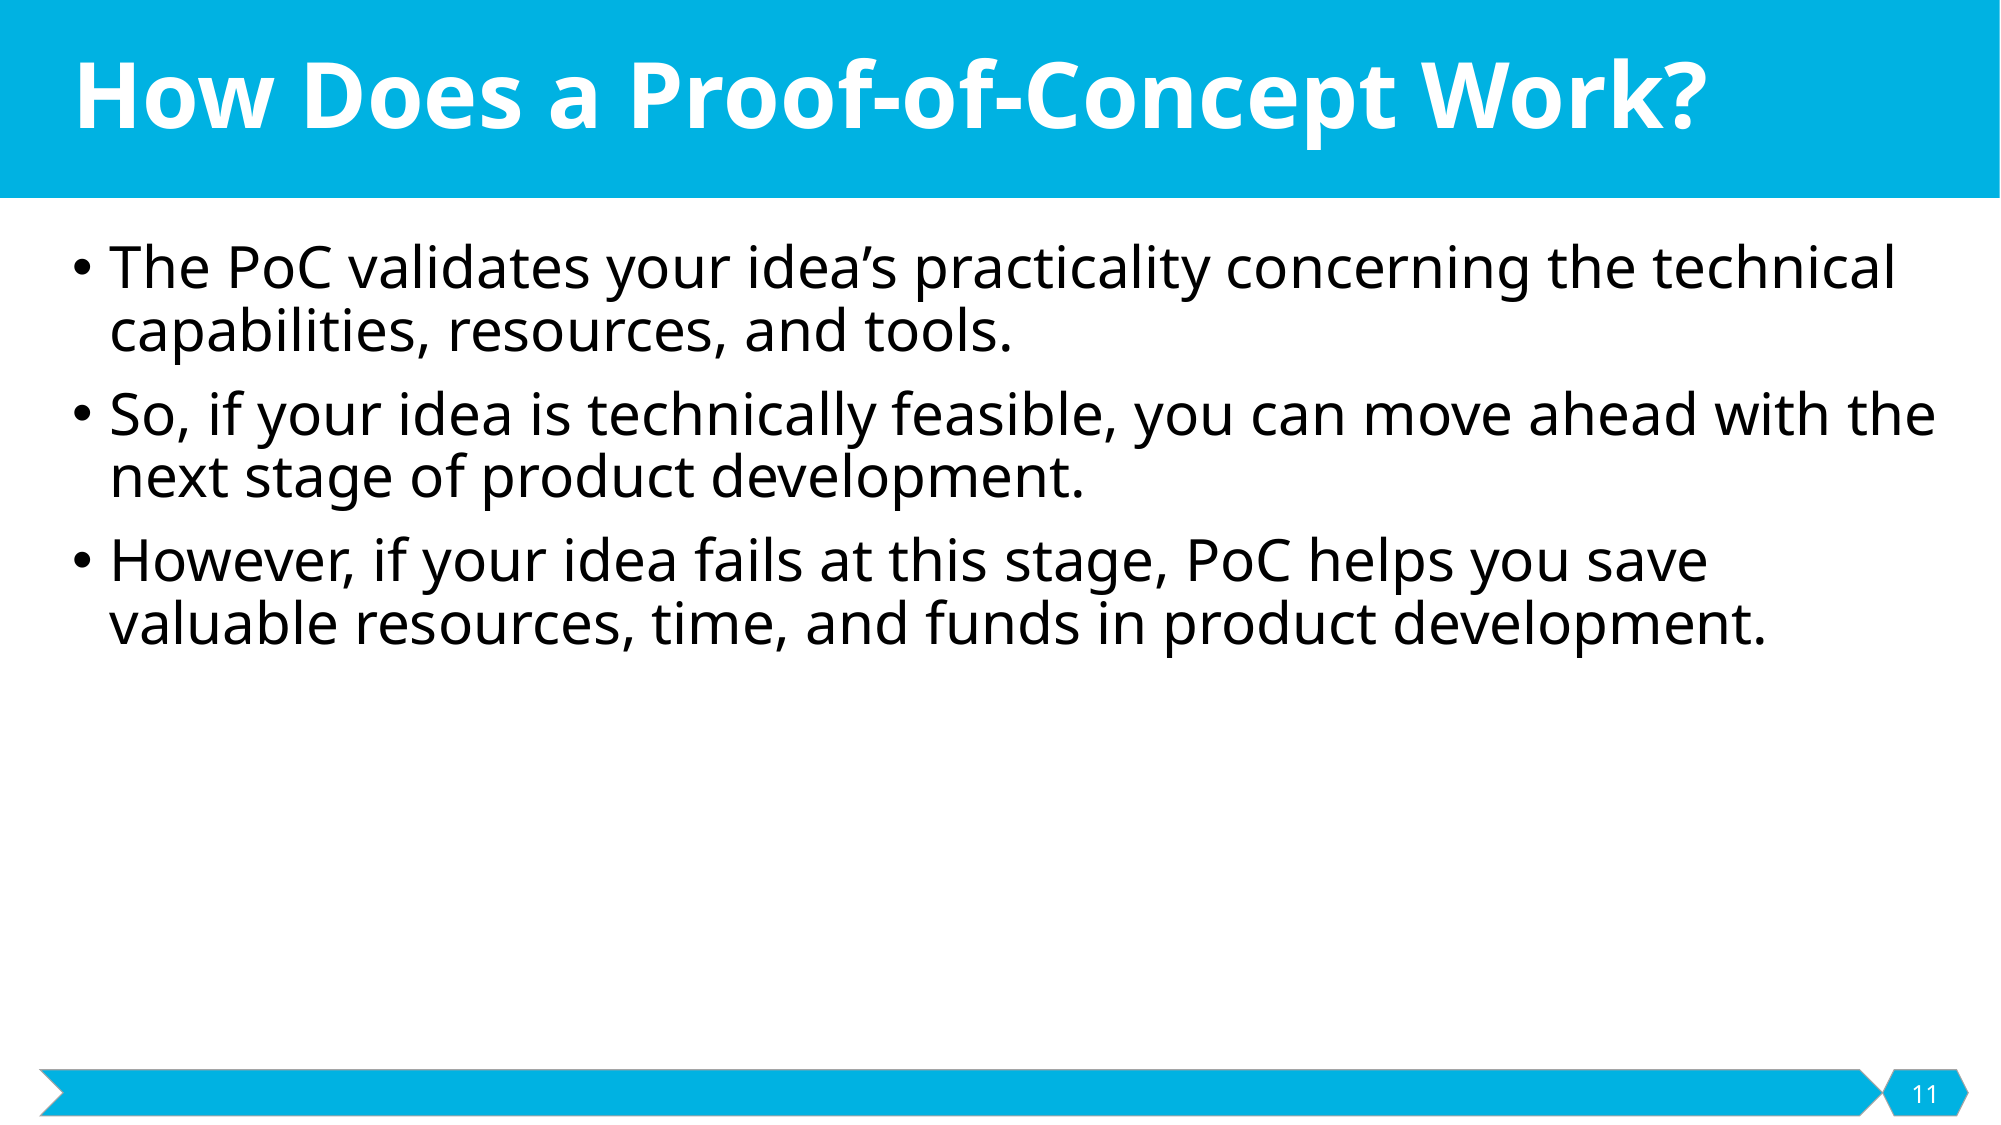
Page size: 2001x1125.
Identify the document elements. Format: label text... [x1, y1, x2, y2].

slide_number 11 [1882, 1065, 1969, 1125]
title How Does a Proof-of-Concept Work? [56, 0, 1969, 199]
list The PoC validates your idea’s practicality concerning the technical capabilities, resources, and tools. So, if your idea is technically feasible, you can move ahead with the next stage of product development. However, if your idea fails at this stage, PoC helps you save valuable resources, time, and funds in product development. [56, 230, 1969, 1010]
